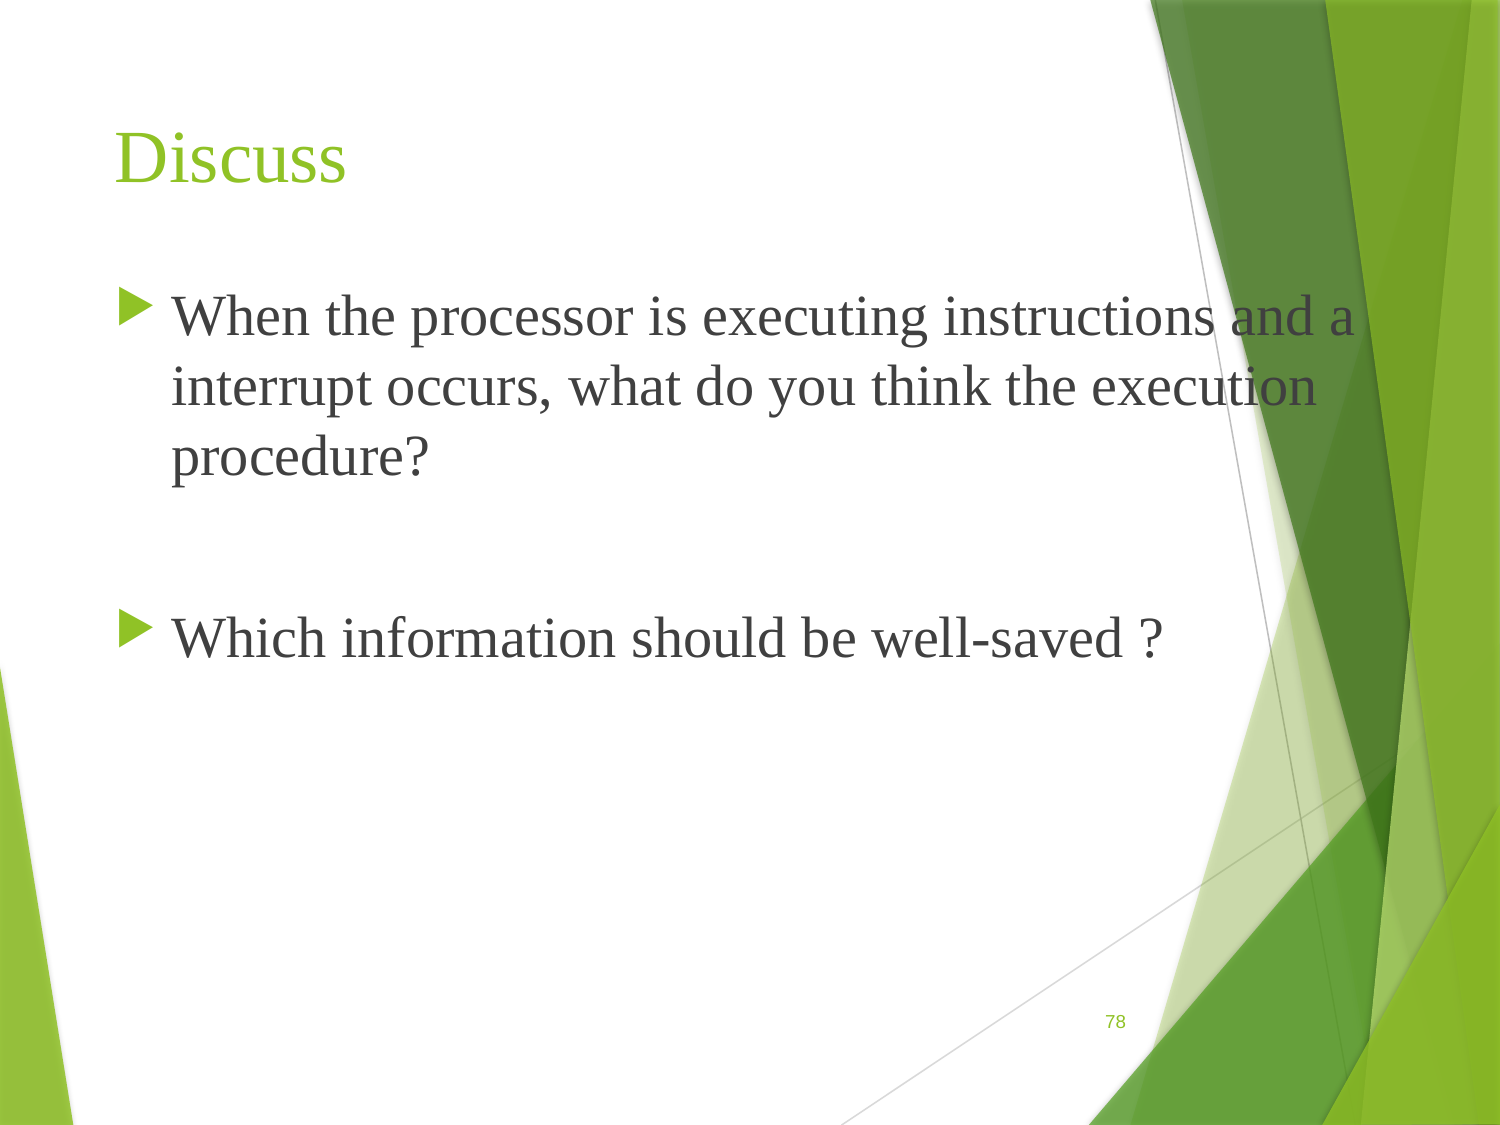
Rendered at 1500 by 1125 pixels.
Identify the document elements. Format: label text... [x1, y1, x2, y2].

list When the processor is executing instructions and a interrupt occurs, what do you think the execution procedure? Which information should be well-saved ? [99, 269, 1375, 907]
title Discuss [99, 99, 1142, 224]
slide_number 78 [1057, 991, 1142, 1051]
